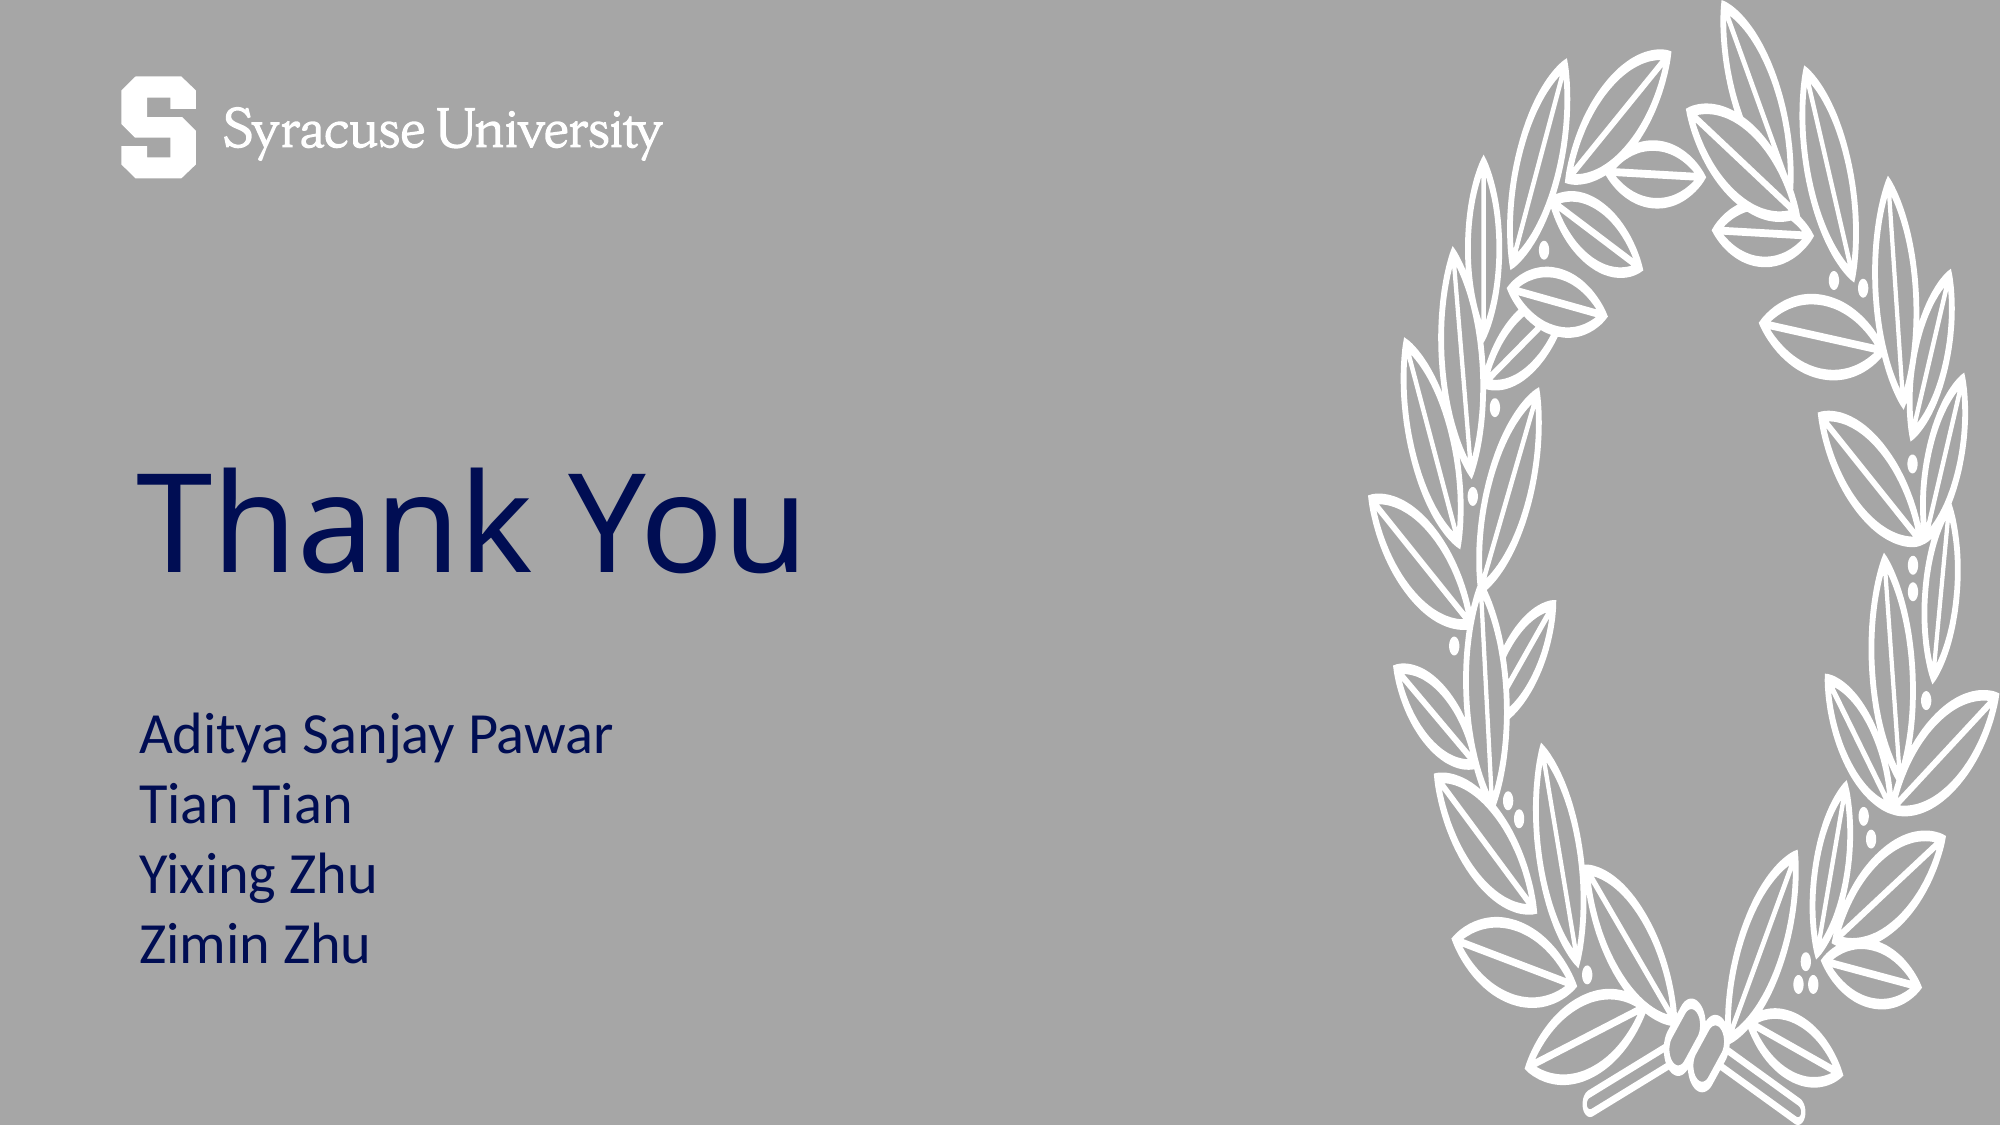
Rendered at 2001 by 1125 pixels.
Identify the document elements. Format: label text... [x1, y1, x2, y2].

title Thank You [121, 453, 1022, 739]
text_box Aditya Sanjay Pawar Tian Tian Yixing Zhu Zimin Zhu [124, 687, 629, 983]
